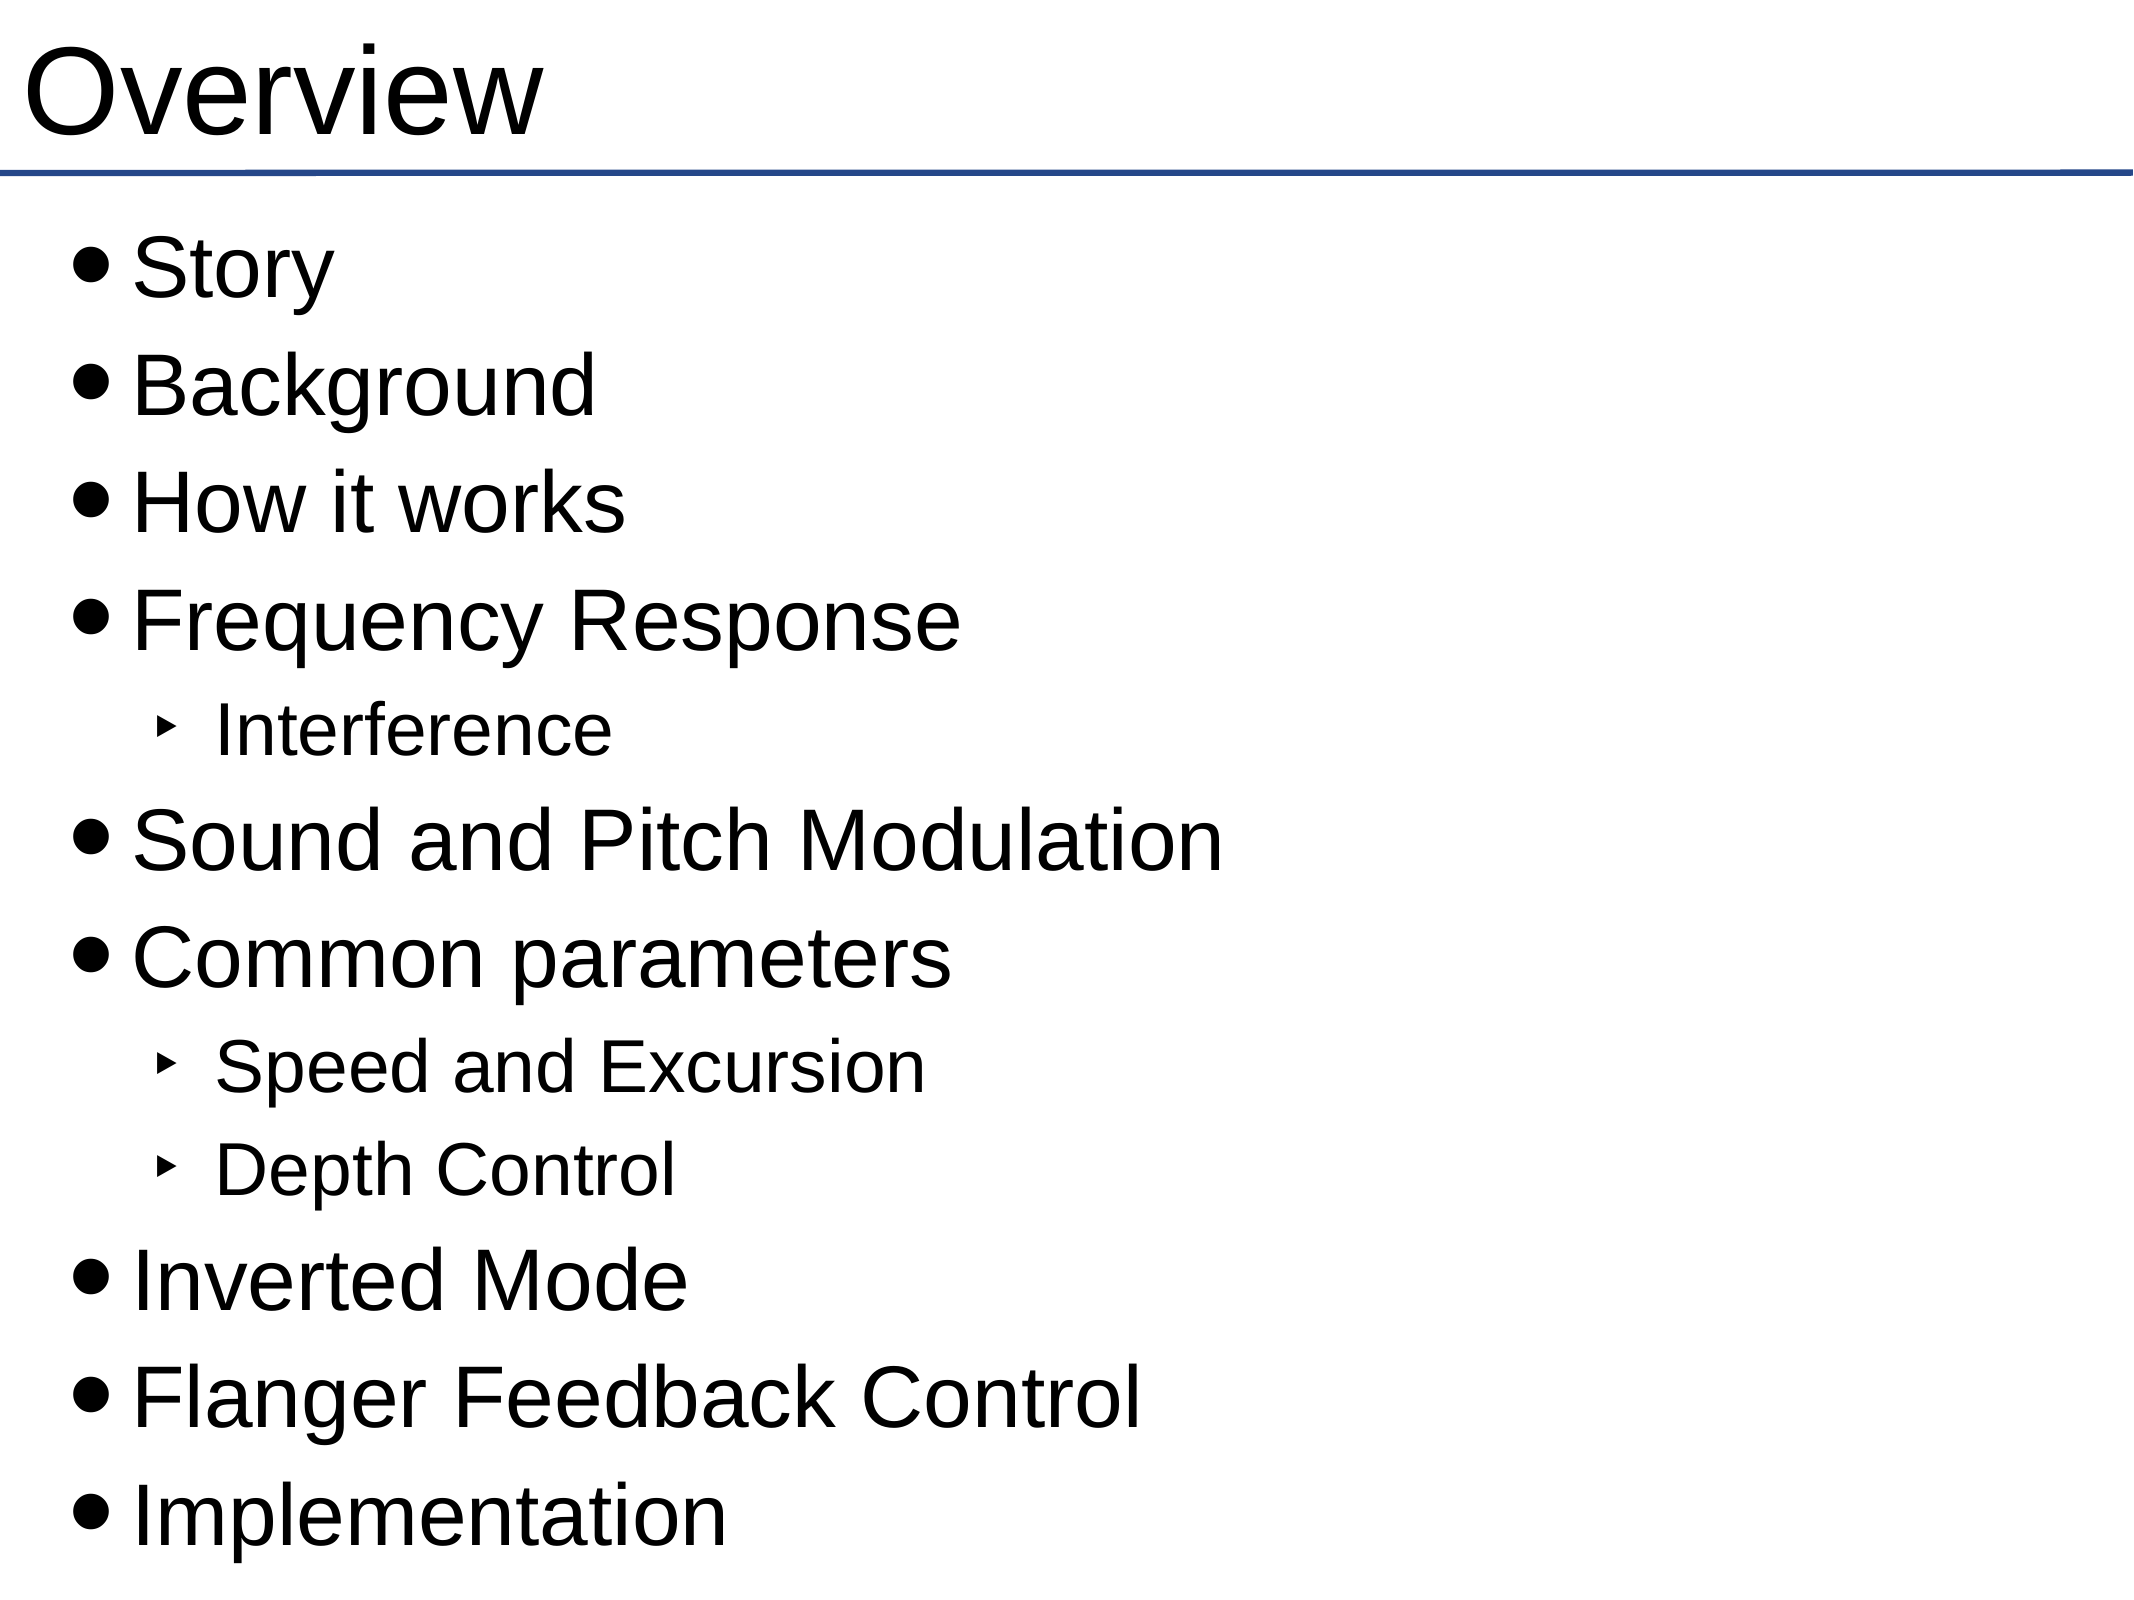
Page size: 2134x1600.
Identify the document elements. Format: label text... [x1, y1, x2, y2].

list Story Background How it works Frequency Response Interference Sound and Pitch Modulation Common parameters Speed and Excursion Depth Control Inverted Mode Flanger Feedback Control Implementation [18, 184, 2122, 1588]
title Overview [14, 7, 2118, 161]
